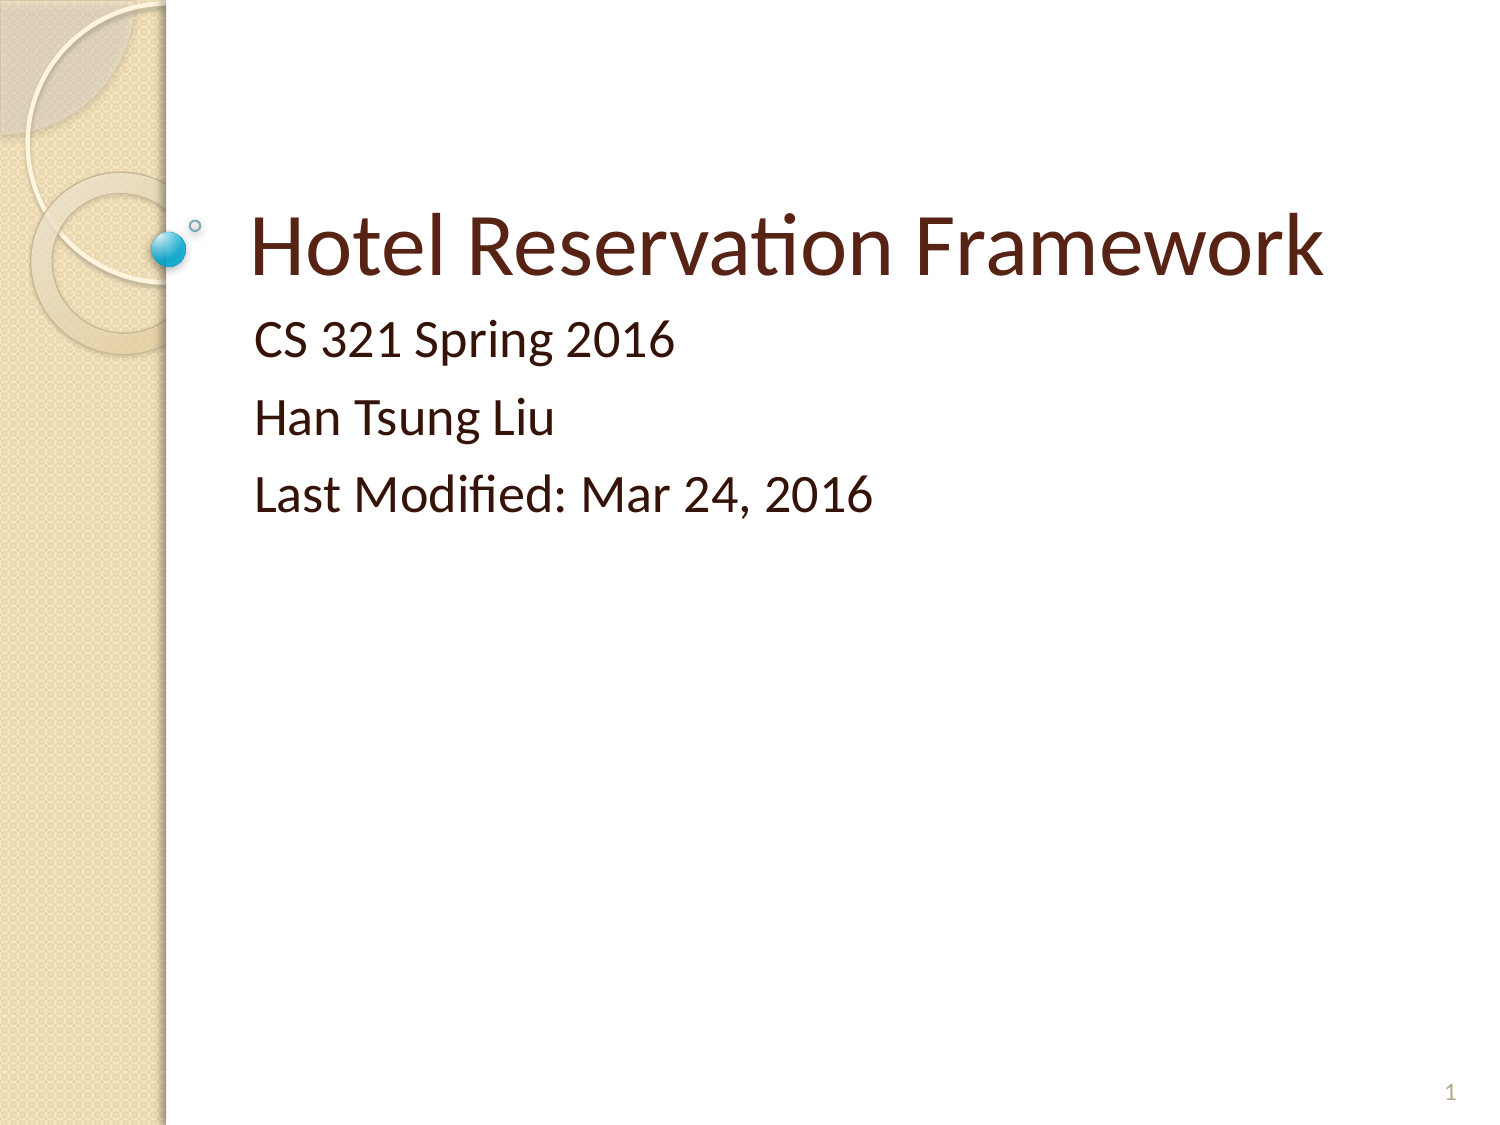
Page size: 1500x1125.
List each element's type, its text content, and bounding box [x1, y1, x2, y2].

subtitle CS 321 Spring 2016 Han Tsung Liu Last Modified: Mar 24, 2016 [234, 303, 1450, 591]
slide_number 1 [1413, 1034, 1488, 1113]
title Hotel Reservation Framework [234, 59, 1450, 301]
